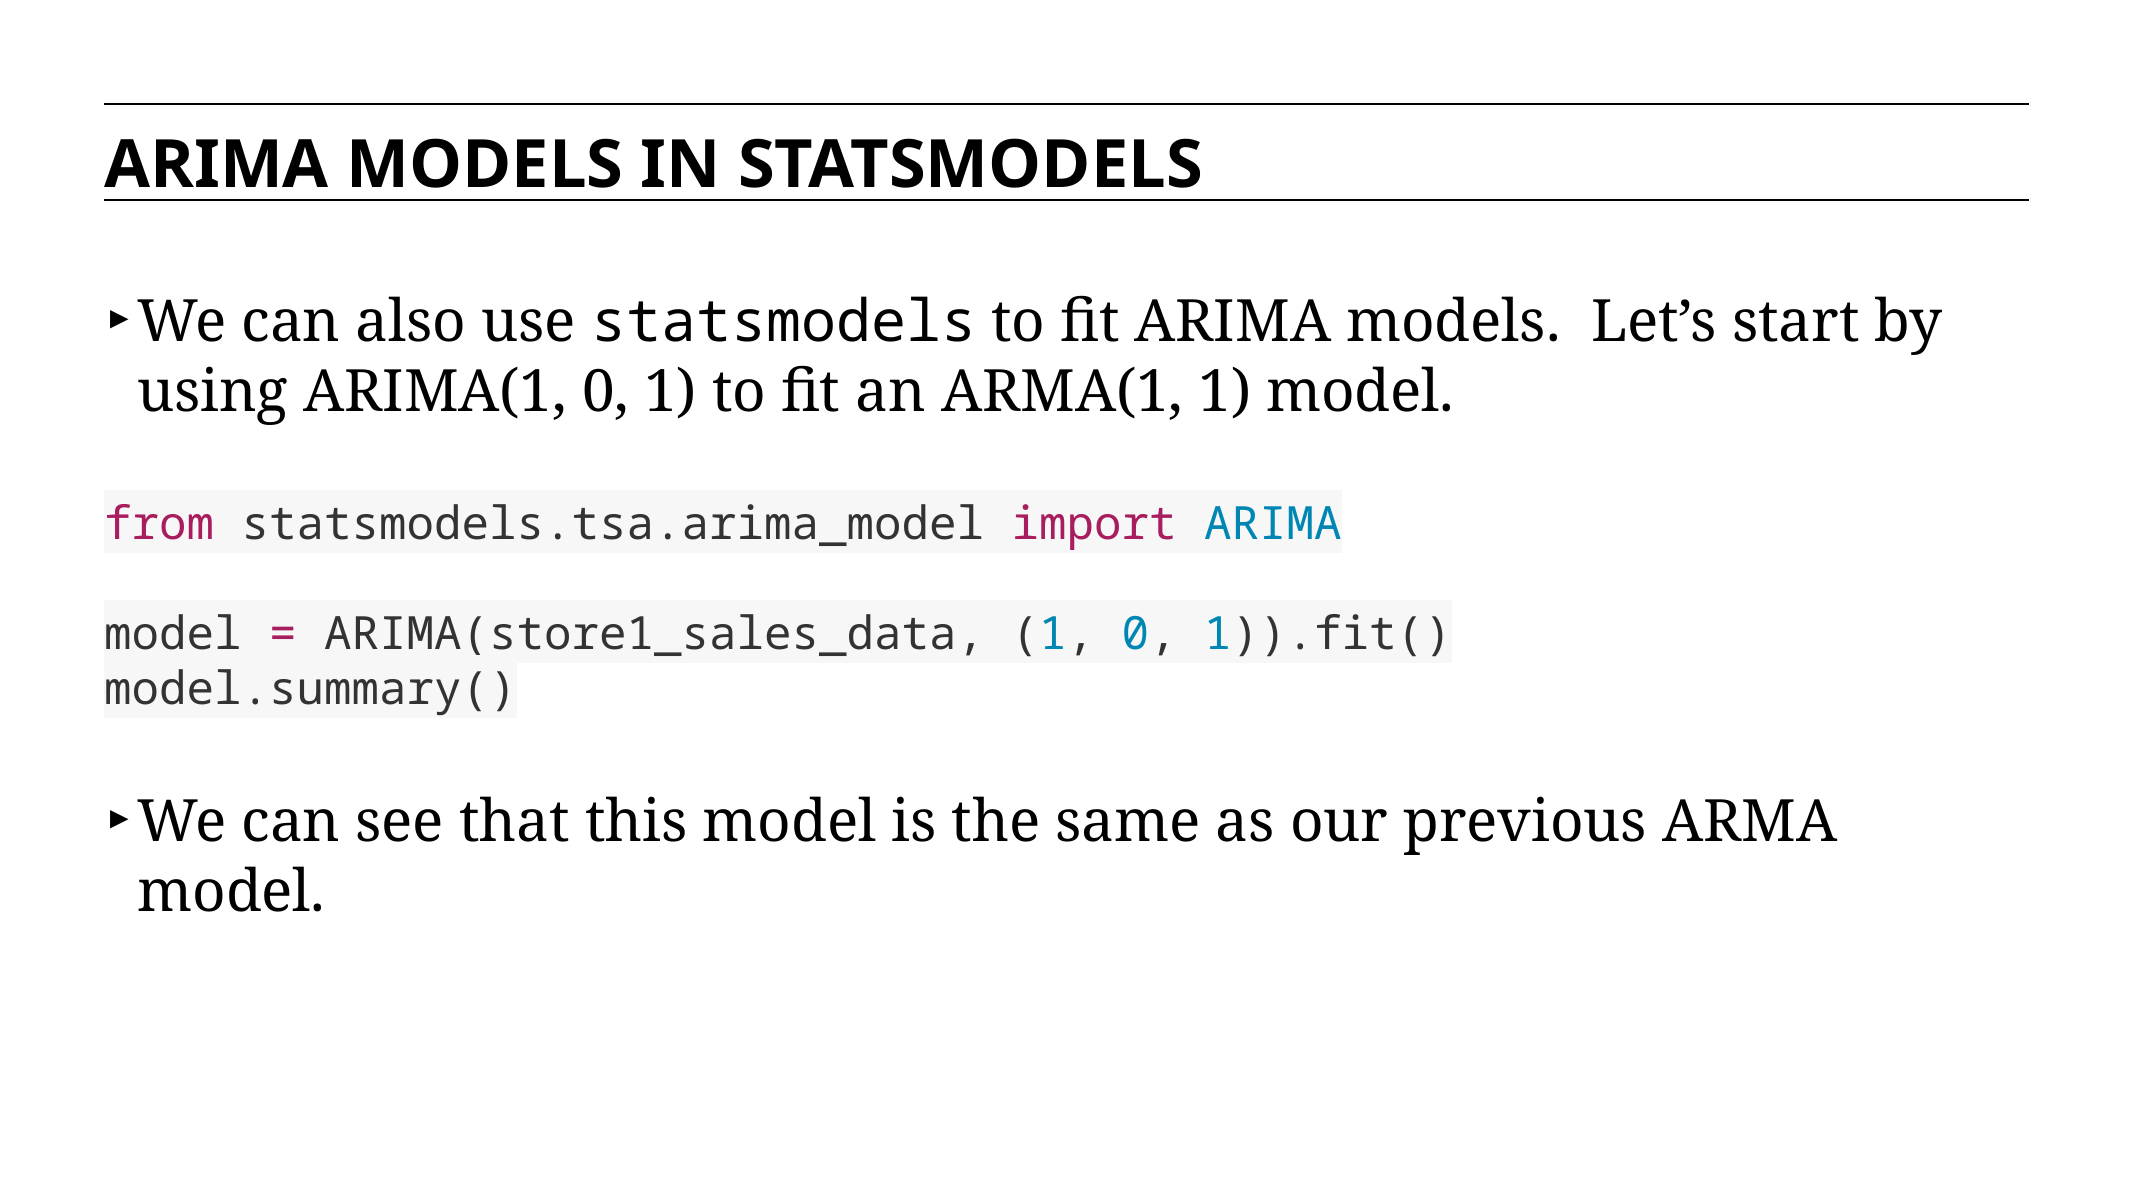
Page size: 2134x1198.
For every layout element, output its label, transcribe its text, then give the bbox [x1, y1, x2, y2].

text_box ARIMA MODELS IN STATSMODELS [104, 120, 2030, 192]
list We can also use statsmodels to fit ARIMA models. Let’s start by using ARIMA(1, 0, 1) to fit an ARMA(1, 1) model. from statsmodels.tsa.arima_model import ARIMA model = ARIMA(store1_sales_data, (1, 0, 1)).fit() model.summary() We can see that this model is the same as our previous ARMA model. [104, 213, 2030, 839]
